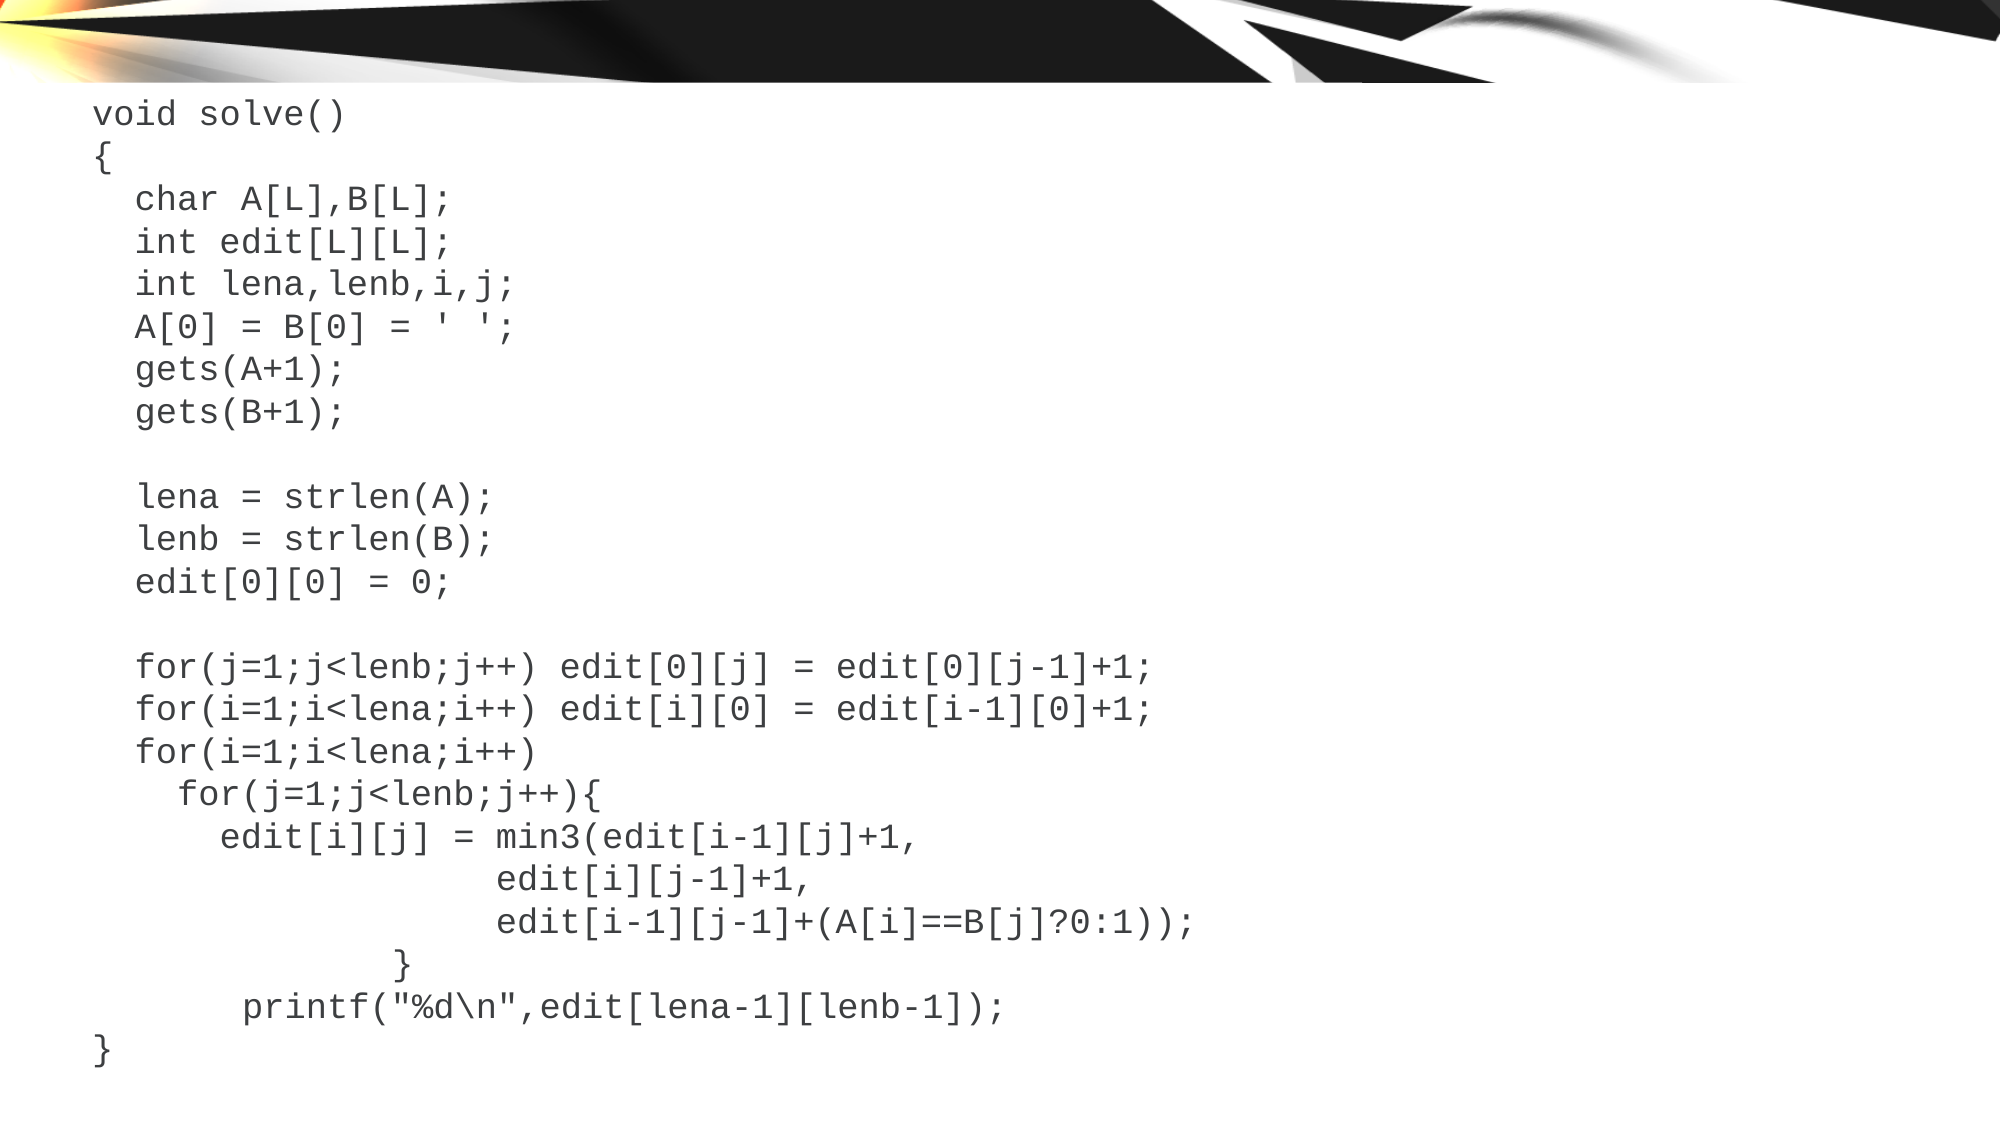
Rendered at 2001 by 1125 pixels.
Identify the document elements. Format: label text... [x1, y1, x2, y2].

text_box void solve() { char A[L],B[L]; int edit[L][L]; int lena,lenb,i,j; A[0] = B[0] = ' '; gets(A+1); gets(B+1); lena = strlen(A); lenb = strlen(B); edit[0][0] = 0; for(j=1;j<lenb;j++) edit[0][j] = edit[0][j-1]+1; for(i=1;i<lena;i++) edit[i][0] = edit[i-1][0]+1; for(i=1;i<lena;i++) for(j=1;j<lenb;j++){ edit[i][j] = min3(edit[i-1][j]+1, edit[i][j-1]+1, edit[i-1][j-1]+(A[i]==B[j]?0:1)); } printf("%d\n",edit[lena-1][lenb-1]); } [77, 82, 1363, 1076]
picture [0, 0, 2000, 83]
